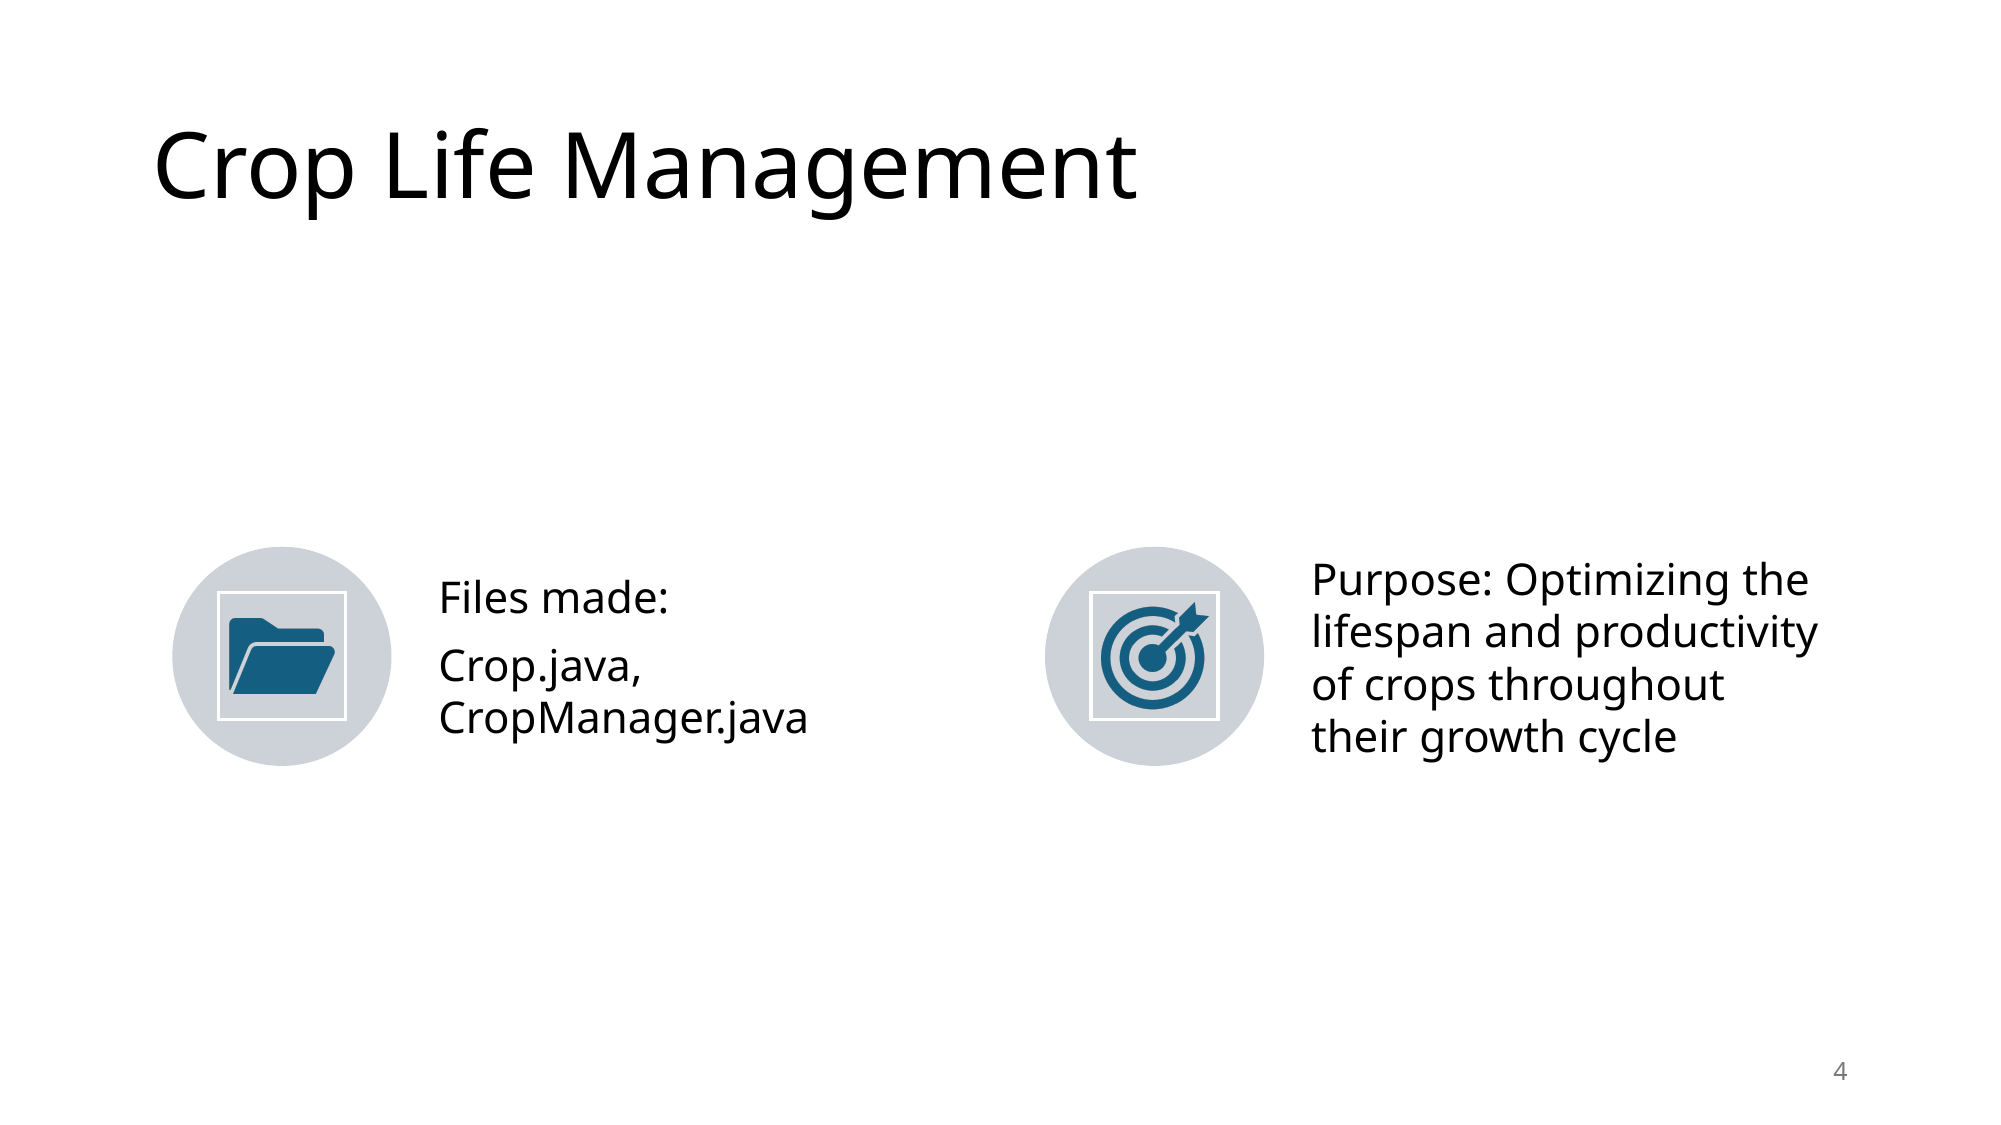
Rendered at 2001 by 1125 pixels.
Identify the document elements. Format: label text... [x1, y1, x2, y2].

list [136, 298, 1863, 1014]
slide_number 4 [1412, 1042, 1863, 1103]
title Crop Life Management [137, 59, 1863, 278]
